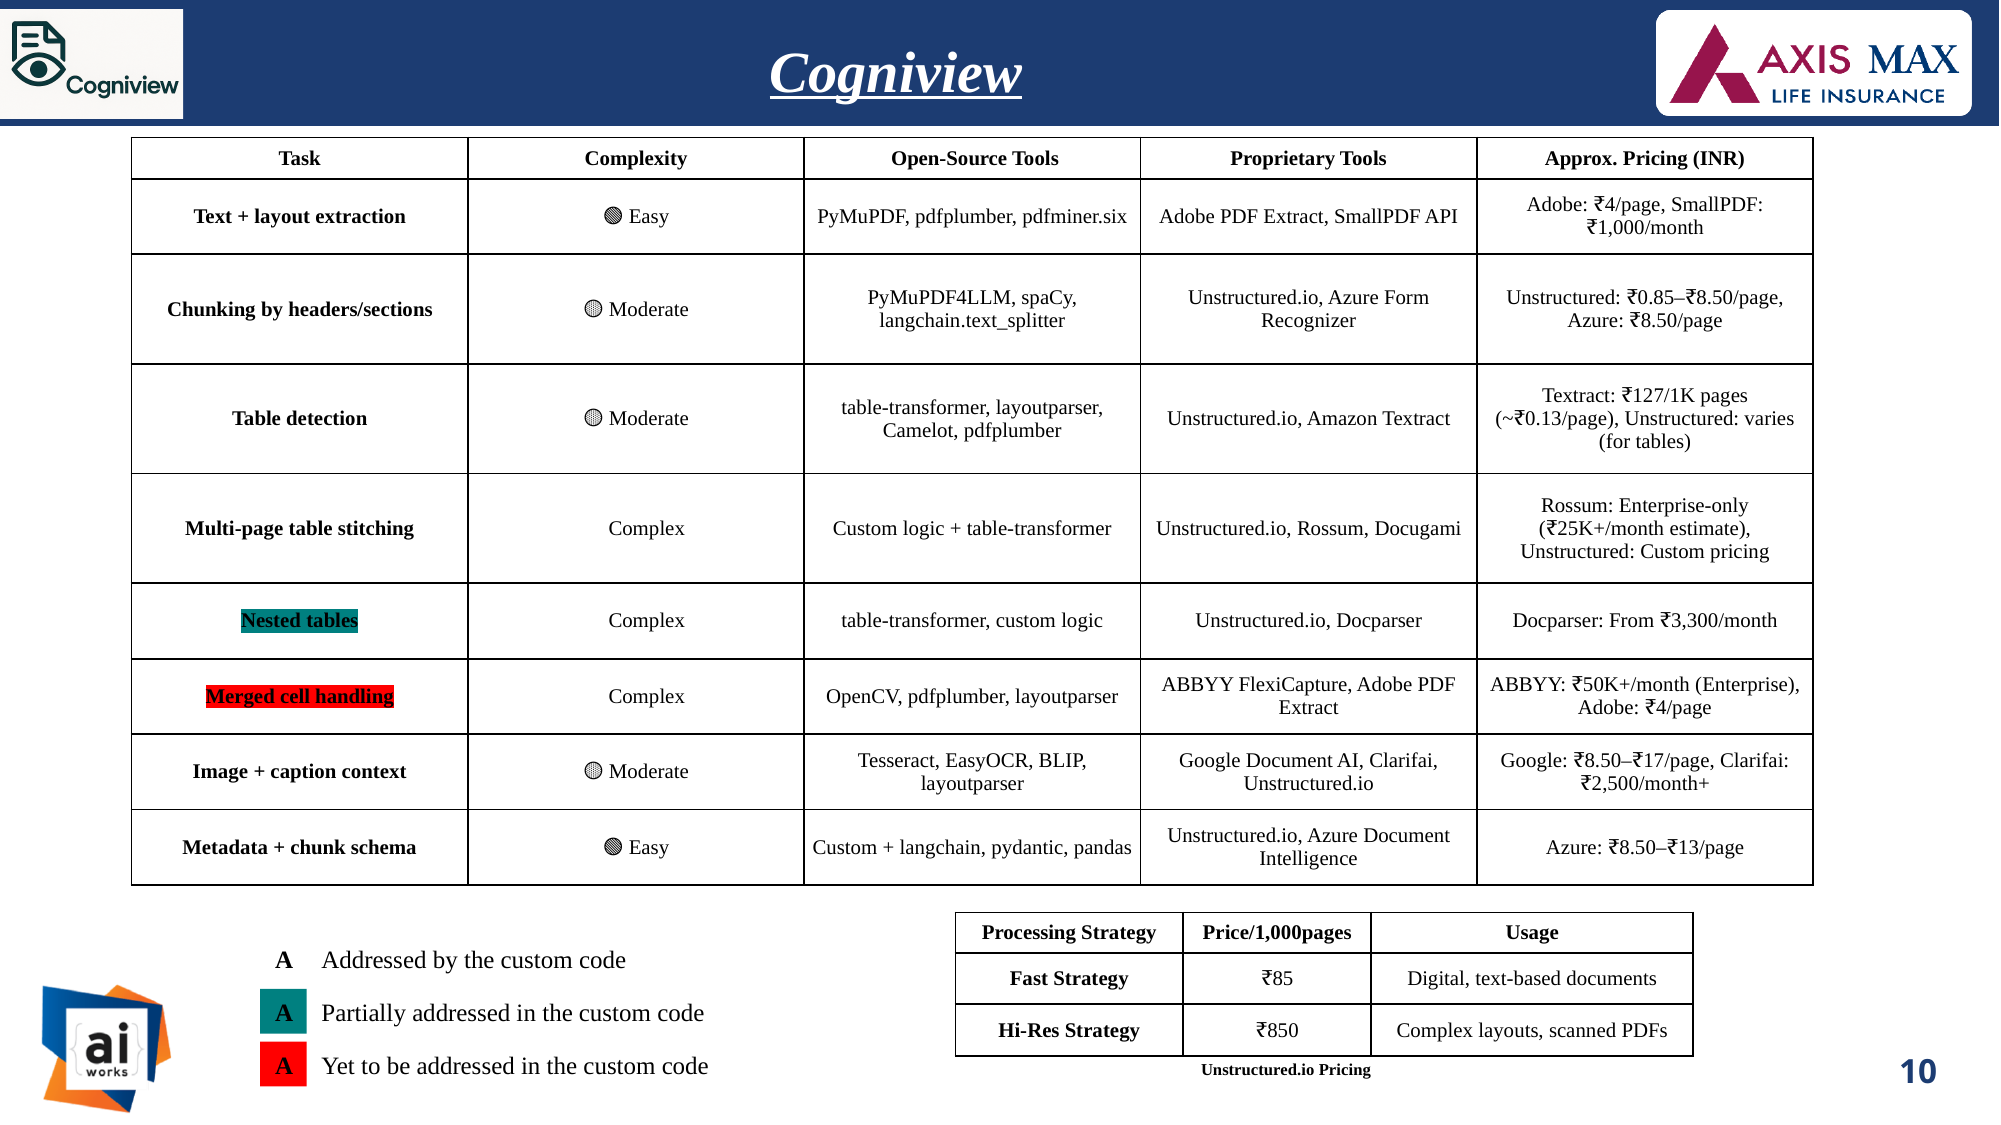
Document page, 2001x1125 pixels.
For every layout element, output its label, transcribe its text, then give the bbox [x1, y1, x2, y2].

table_cell ₹850 [1184, 1005, 1370, 1055]
table_cell Docparser: From ₹3,300/month [1478, 584, 1812, 658]
table_cell Multi-page table stitching [132, 474, 467, 582]
table_cell Adobe: ₹4/page, SmallPDF: ₹1,000/month [1478, 180, 1812, 253]
table_header Price/1,000pages [1184, 913, 1370, 952]
table_cell 🟡 Moderate [469, 255, 803, 363]
text_box Cogniview [493, 26, 1299, 111]
table_header Approx. Pricing (INR) [1478, 138, 1812, 178]
text_box Unstructured.io Pricing [1186, 1051, 1387, 1087]
table_cell Chunking by headers/sections [132, 255, 467, 363]
table_cell Merged cell handling [132, 660, 467, 733]
text_box Addressed by the custom code [306, 935, 680, 981]
table_cell Hi-Res Strategy [956, 1005, 1182, 1055]
table_cell Digital, text-based documents [1372, 954, 1692, 1003]
table_cell Complex layouts, scanned PDFs [1372, 1005, 1692, 1055]
table_header Complexity [469, 138, 803, 178]
table_cell ₹85 [1184, 954, 1370, 1003]
table_cell Metadata + chunk schema [132, 810, 467, 884]
table_cell Table detection [132, 365, 467, 473]
table_cell Unstructured.io, Rossum, Docugami [1141, 474, 1476, 582]
picture [1656, 10, 1972, 116]
table_cell Unstructured.io, Azure Form Recognizer [1141, 255, 1476, 363]
table_header Processing Strategy [956, 913, 1182, 952]
table_cell ABBYY FlexiCapture, Adobe PDF Extract [1141, 660, 1476, 733]
table_cell Nested tables [132, 584, 467, 658]
table_cell 🟡 Moderate [469, 735, 803, 809]
table_cell OpenCV, pdfplumber, layoutparser [805, 660, 1140, 733]
text_box Partially addressed in the custom code [306, 988, 955, 1034]
table_cell Image + caption context [132, 735, 467, 809]
table_header Usage [1372, 913, 1692, 952]
table_cell Text + layout extraction [132, 180, 467, 253]
table_cell 🔴 Complex [469, 660, 803, 733]
table_cell Tesseract, EasyOCR, BLIP, layoutparser [805, 735, 1140, 809]
picture [0, 9, 184, 119]
table_cell Unstructured.io, Azure Document Intelligence [1141, 810, 1476, 884]
table_cell 🔴 Complex [469, 584, 803, 658]
table_cell Unstructured.io, Amazon Textract [1141, 365, 1476, 473]
table_cell Unstructured.io, Docparser [1141, 584, 1476, 658]
table_cell Custom logic + table-transformer [805, 474, 1140, 582]
table_header Proprietary Tools [1141, 138, 1476, 178]
table_cell 🟢 Easy [469, 810, 803, 884]
table_cell table-transformer, custom logic [805, 584, 1140, 658]
table_cell PyMuPDF, pdfplumber, pdfminer.six [805, 180, 1140, 253]
table_cell PyMuPDF4LLM, spaCy, langchain.text_splitter [805, 255, 1140, 363]
table_cell 🟢 Easy [469, 180, 803, 253]
table_cell Custom + langchain, pydantic, pandas [805, 810, 1140, 884]
table_cell Textract: ₹127/1K pages (~₹0.13/page), Unstructured: varies (for tables) [1478, 365, 1812, 473]
table_cell ABBYY: ₹50K+/month (Enterprise), Adobe: ₹4/page [1478, 660, 1812, 733]
table_header Open-Source Tools [805, 138, 1140, 178]
table_cell Adobe PDF Extract, SmallPDF API [1141, 180, 1476, 253]
table_cell Unstructured: ₹0.85–₹8.50/page, Azure: ₹8.50/page [1478, 255, 1812, 363]
text_box A [260, 936, 306, 981]
slide_number 11 [1502, 1042, 1953, 1103]
table_header Task [132, 138, 467, 178]
table_cell Google Document AI, Clarifai, Unstructured.io [1141, 735, 1476, 809]
text_box A [260, 1041, 306, 1087]
picture [38, 980, 173, 1116]
text_box Yet to be addressed in the custom code [306, 1041, 1037, 1087]
table_cell 🟡 Moderate [469, 365, 803, 473]
text_box A [260, 988, 306, 1034]
table_cell 🔴 Complex [469, 474, 803, 582]
table_cell Azure: ₹8.50–₹13/page [1478, 810, 1812, 884]
table_cell table-transformer, layoutparser, Camelot, pdfplumber [805, 365, 1140, 473]
table_cell Fast Strategy [956, 954, 1182, 1003]
table_cell Rossum: Enterprise-only (₹25K+/month estimate), Unstructured: Custom pricing [1478, 474, 1812, 582]
table_cell Google: ₹8.50–₹17/page, Clarifai: ₹2,500/month+ [1478, 735, 1812, 809]
